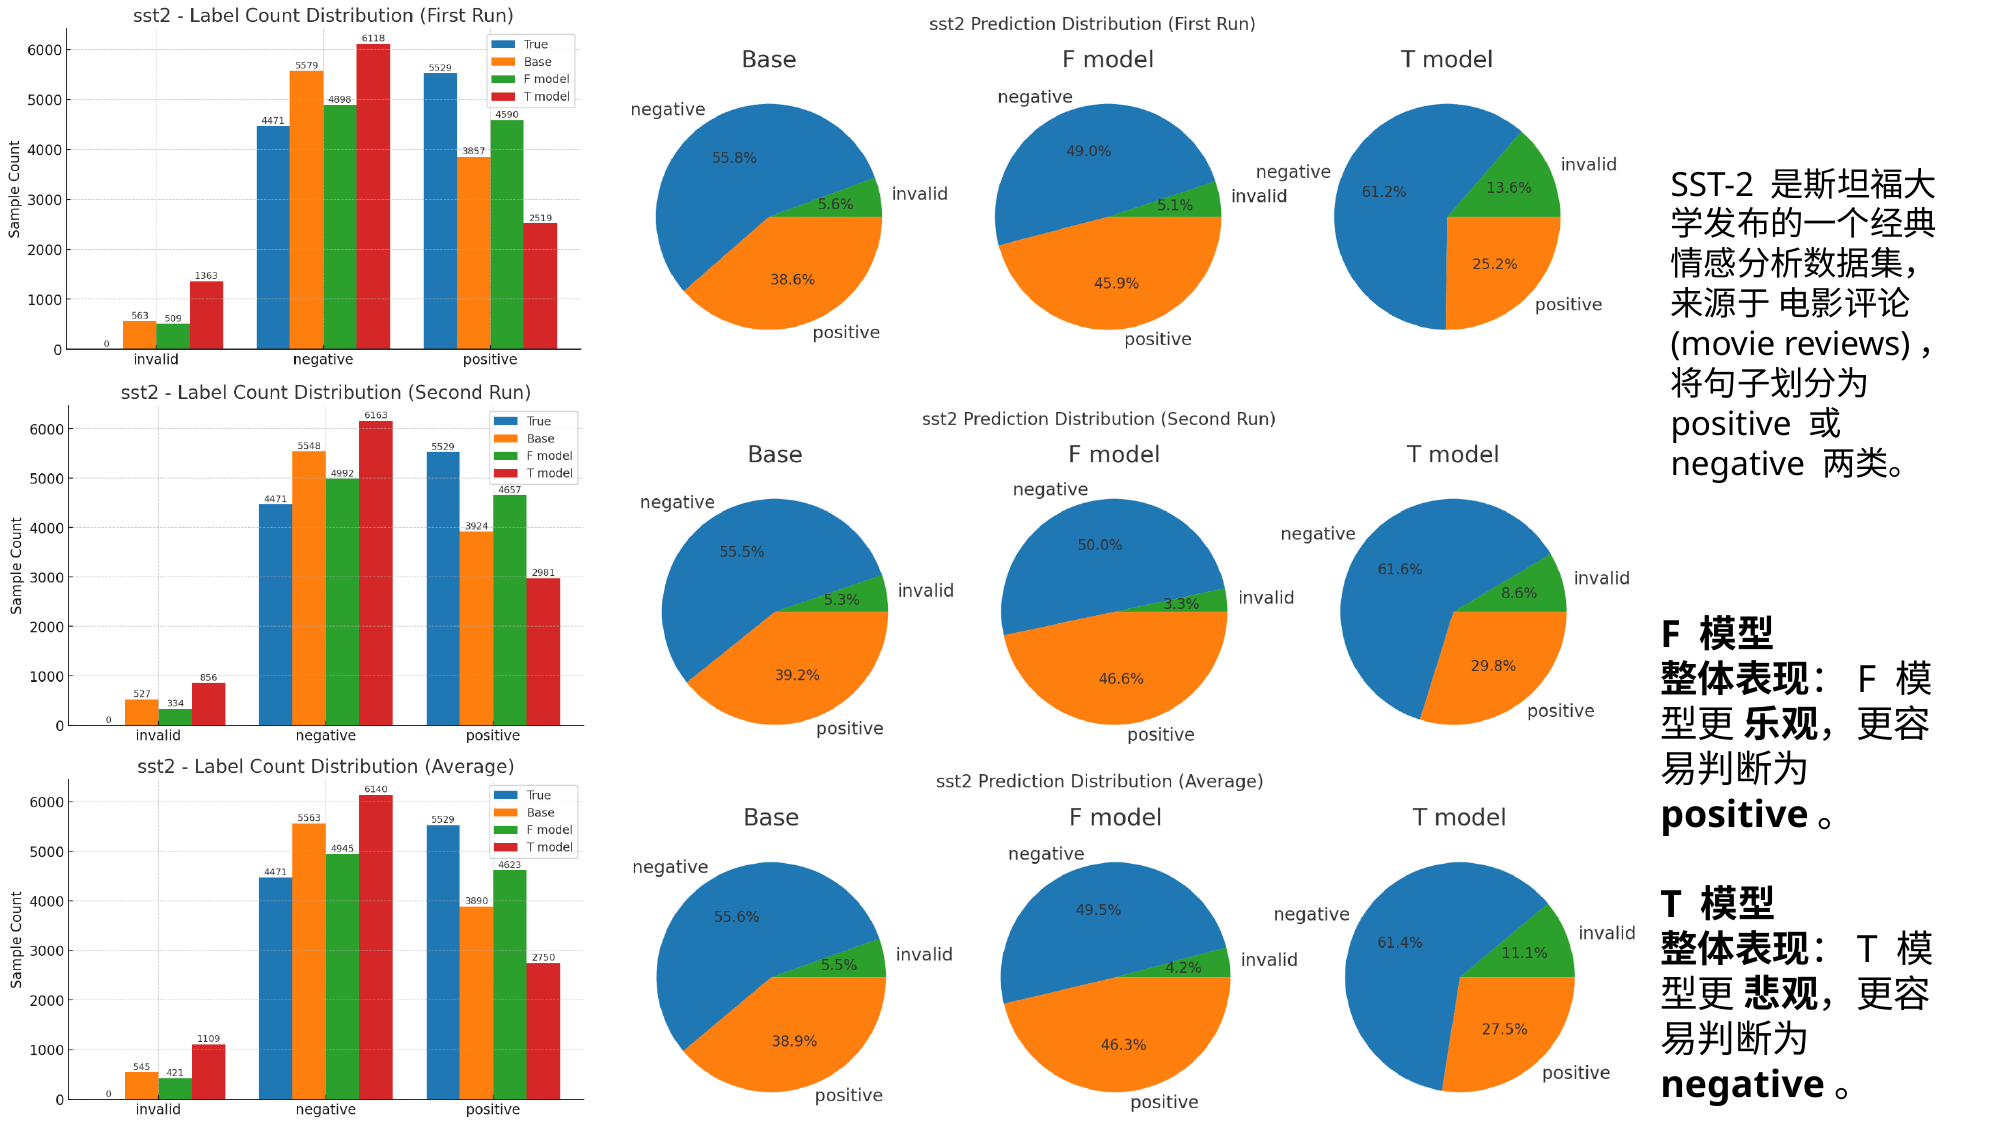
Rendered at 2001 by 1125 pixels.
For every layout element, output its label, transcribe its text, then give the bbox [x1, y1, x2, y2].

text_box SST-2 是斯坦福大学发布的一个经典情感分析数据集，来源于 电影评论 (movie reviews)，将句子划分为 positive 或 negative 两类。 [1655, 155, 1981, 490]
picture [0, 0, 588, 375]
picture [617, 401, 1646, 1125]
picture [2, 376, 591, 1125]
text_box F 模型 整体表现：F 模型更 乐观，更容易判断为 positive。 T 模型 整体表现：T 模型更 悲观，更容易判断为 negative。 [1645, 602, 1971, 1125]
picture [617, 6, 1627, 369]
